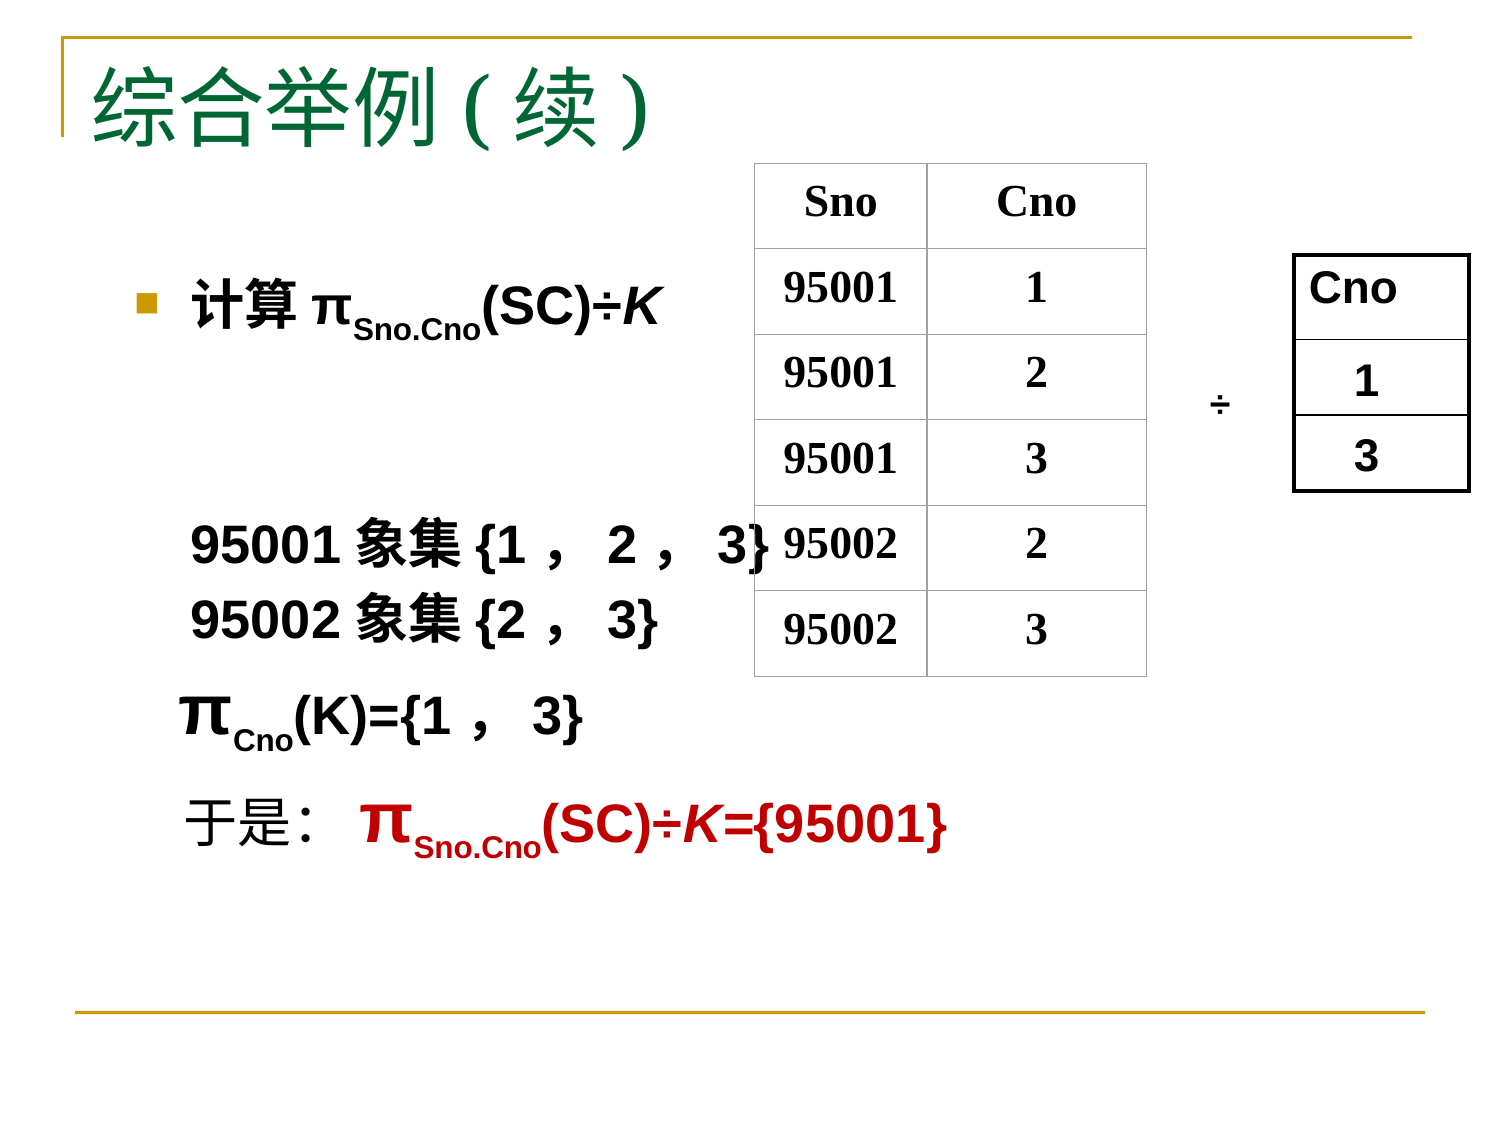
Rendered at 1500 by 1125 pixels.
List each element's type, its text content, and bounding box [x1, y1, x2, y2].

list 计算πSno.Cno(SC)÷K 95001象集{1，2，3} 95002象集{2，3} πCno(K)={1，3} 于是：πSno.Cno(SC)÷K={95001} [118, 262, 1470, 1006]
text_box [754, 162, 1147, 677]
table_cell 3 [1296, 416, 1467, 489]
title 综合举例(续) [74, 45, 1426, 233]
table_header Cno [1296, 257, 1467, 339]
text_box ÷ [1194, 372, 1246, 433]
table_cell 1 [1296, 340, 1467, 414]
